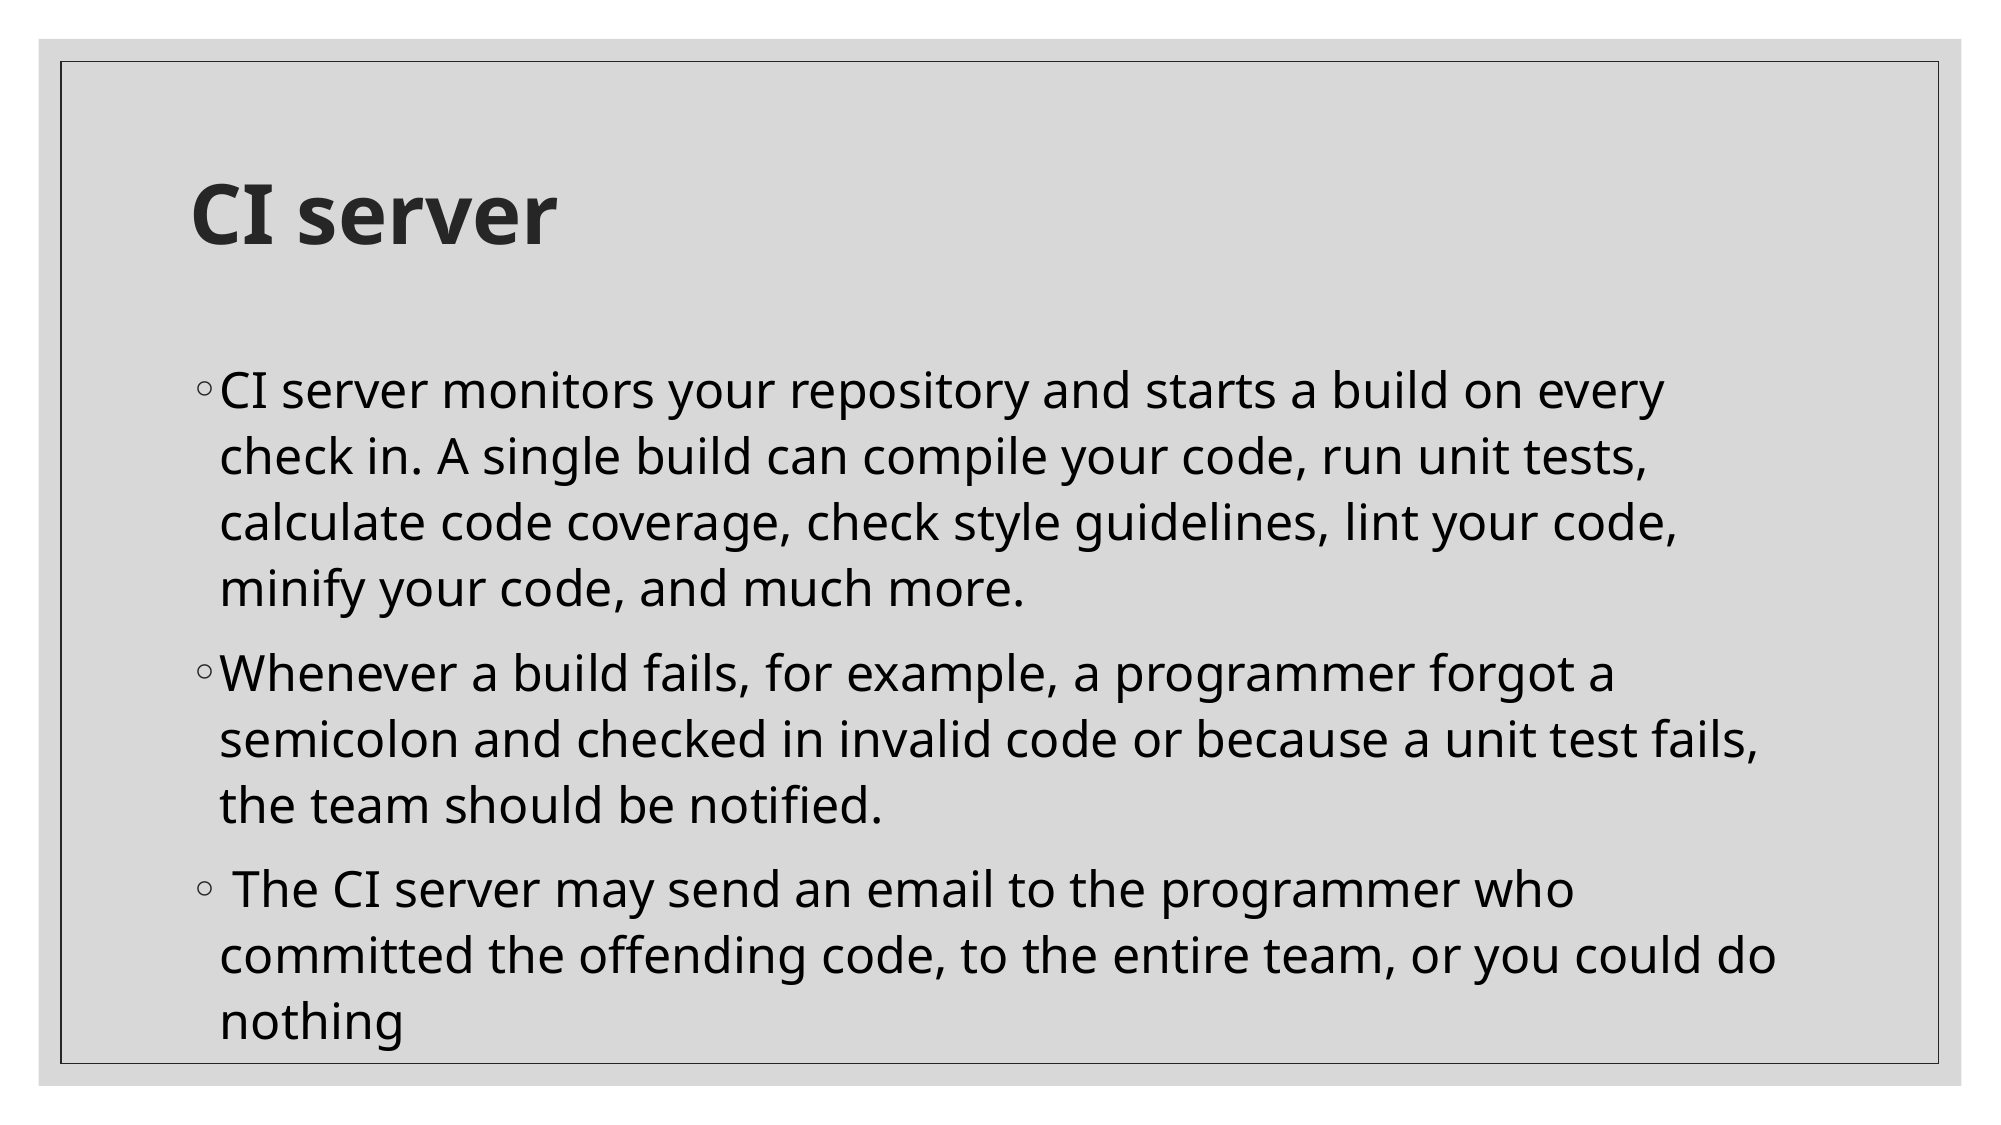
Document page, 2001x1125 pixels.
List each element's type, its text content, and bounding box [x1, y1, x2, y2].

list CI server monitors your repository and starts a build on every check in. A single build can compile your code, run unit tests, calculate code coverage, check style guidelines, lint your code, minify your code, and much more. Whenever a build fails, for example, a programmer forgot a semicolon and checked in invalid code or because a unit test fails, the team should be notified. The CI server may send an email to the programmer who committed the offending code, to the entire team, or you could do nothing [174, 345, 1825, 977]
title CI server [174, 105, 1825, 331]
